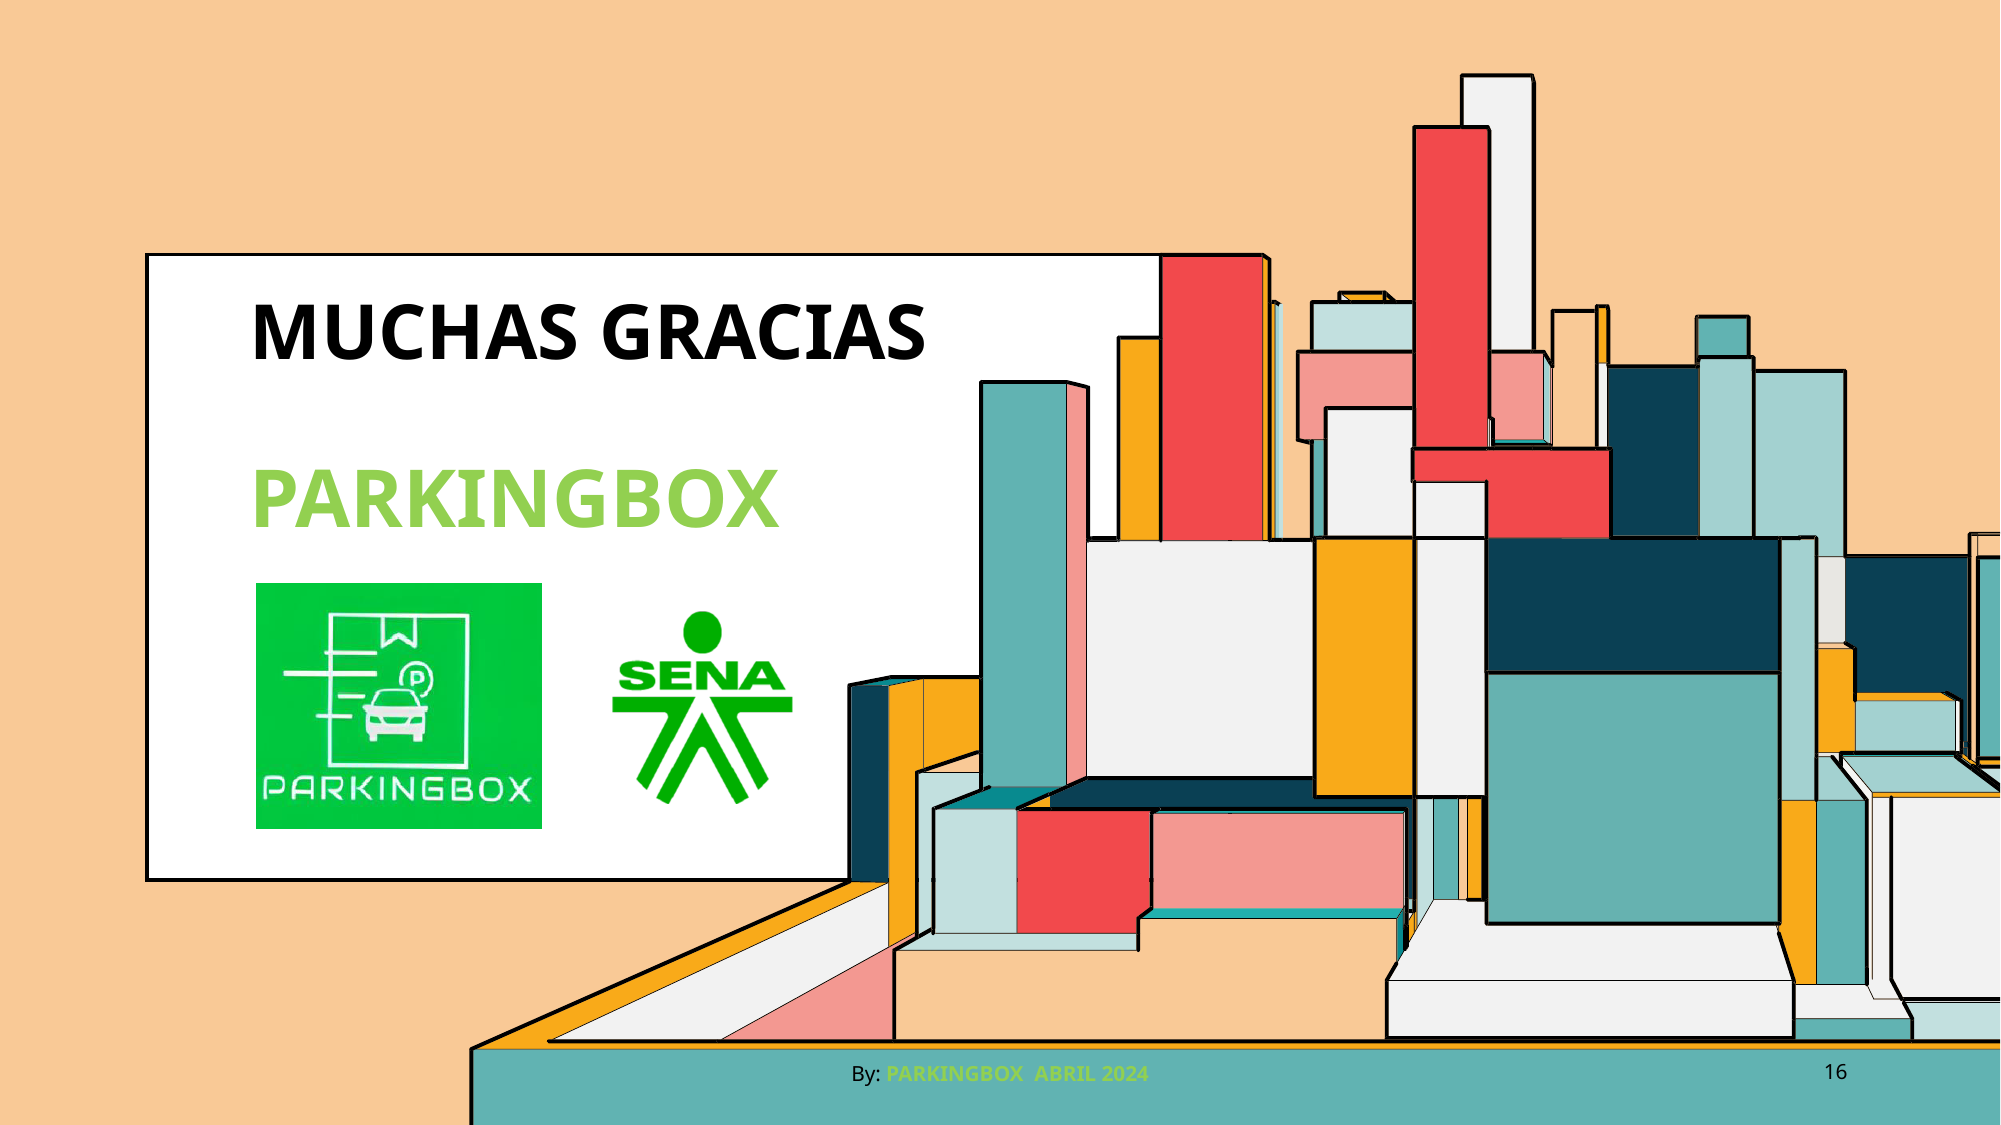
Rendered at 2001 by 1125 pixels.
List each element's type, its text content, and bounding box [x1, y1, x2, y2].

picture [255, 583, 542, 829]
picture [612, 610, 793, 805]
footer By: PARKINGBOX ABRIL 2024 [662, 1042, 1338, 1103]
title MUCHAS GRACIAS PARKINGBOX [234, 283, 1000, 644]
slide_number 16 [1412, 1042, 1863, 1103]
